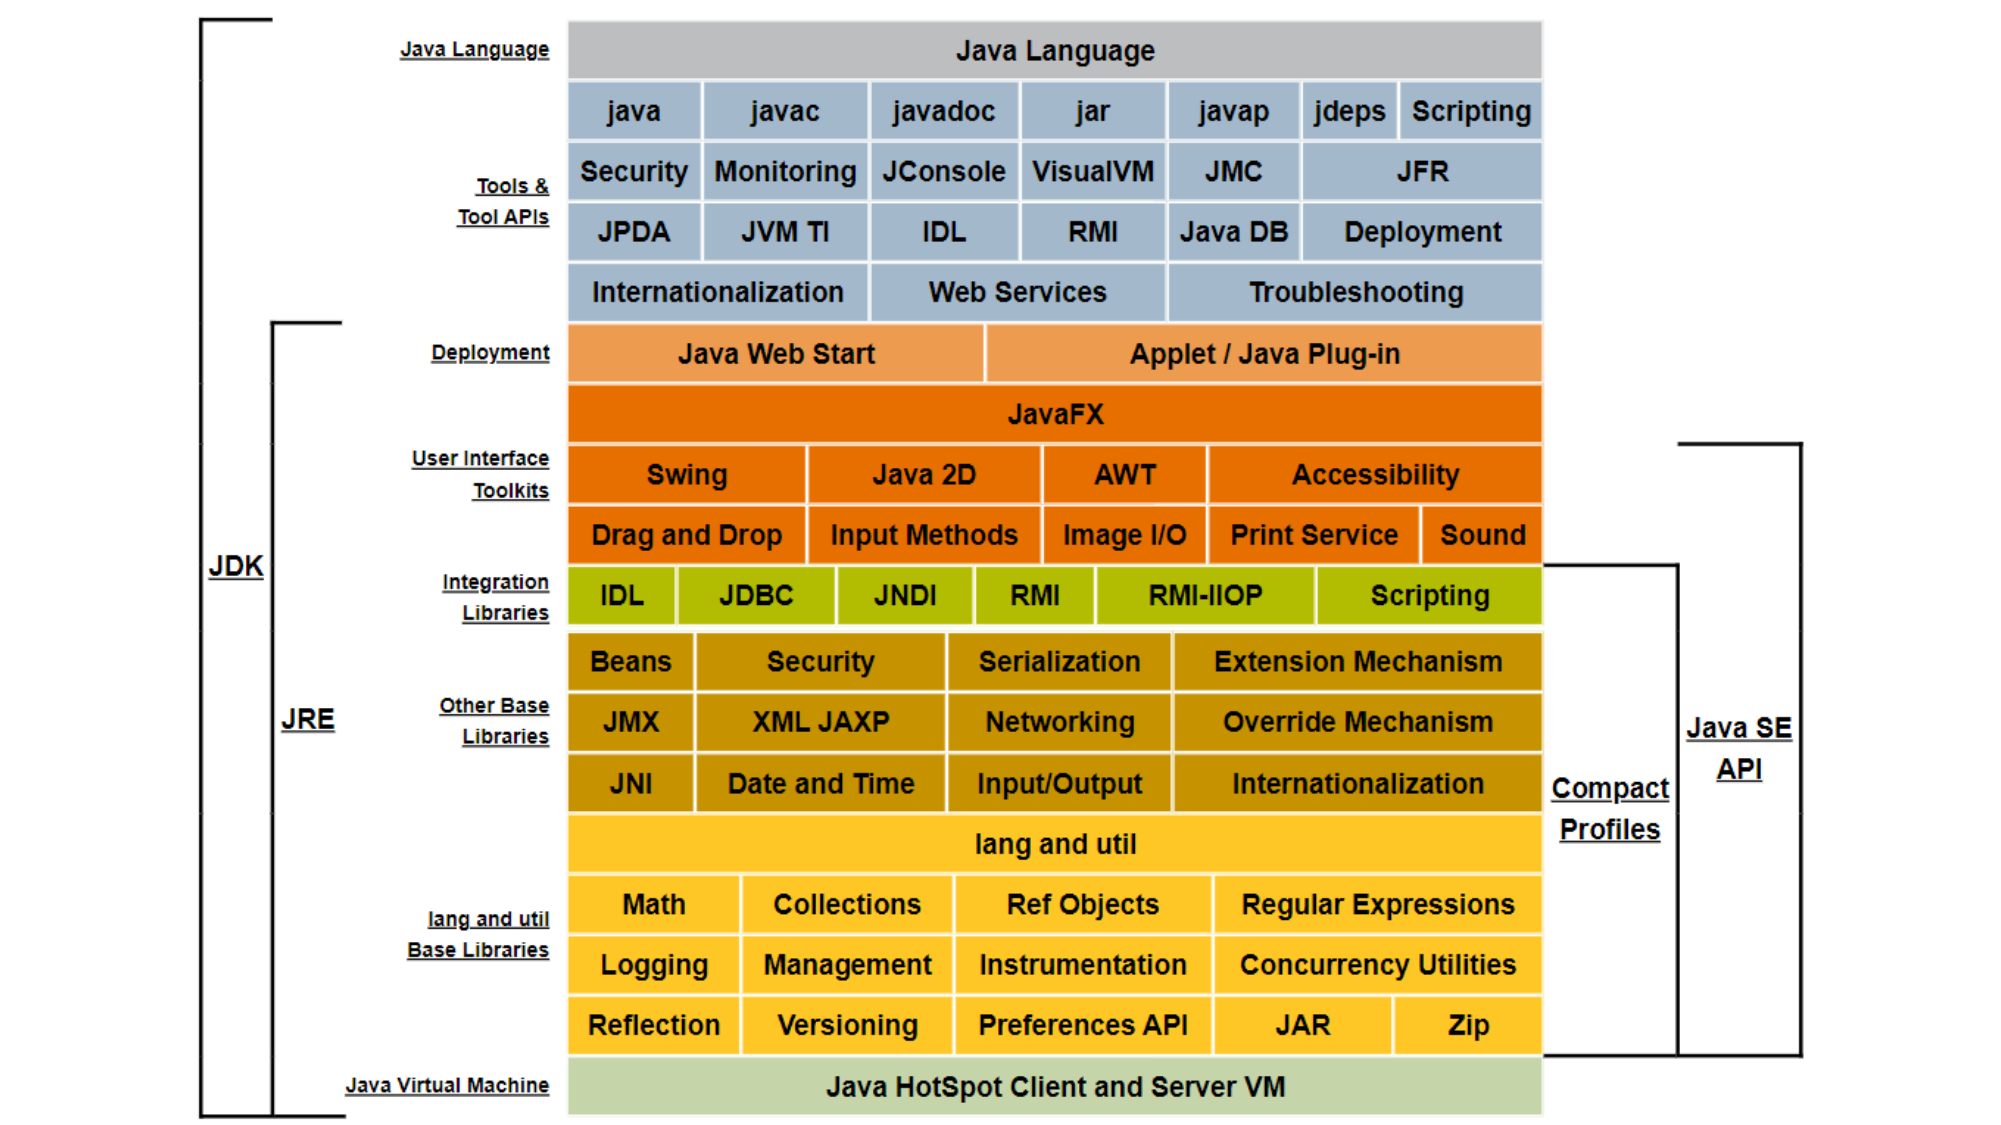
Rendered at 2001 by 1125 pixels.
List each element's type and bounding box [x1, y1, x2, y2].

picture [189, 0, 1811, 1125]
